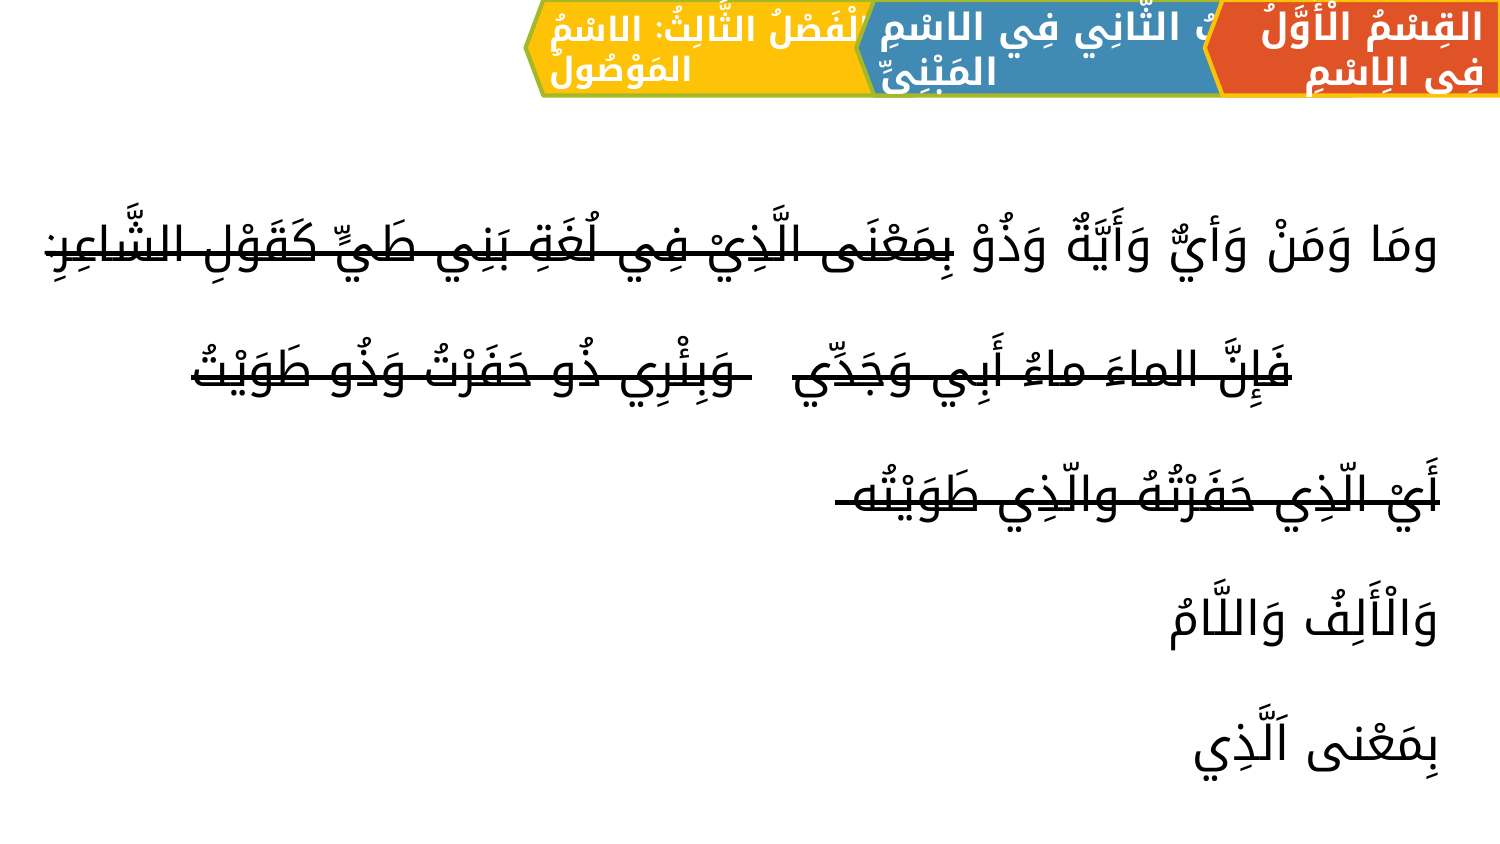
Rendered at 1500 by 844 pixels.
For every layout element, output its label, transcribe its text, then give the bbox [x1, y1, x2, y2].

text_box القِسْمُ الْأَوَّلُ فِي الِاسْمِ [1202, 0, 1500, 98]
text_box الْفَصْلُ الثَّالِثُ: الاسْمُ المَوْصُولُ [523, 0, 873, 98]
list ومَا وَمَنْ وَأيٌّ وَأَيَّةٌ وَذُوْ بِمَعْنَی الَّذِيْ فِي لُغَةِ بَنِي طَيٍّ كَقَوْلِ الشَّاعِرِ: فَإِنَّ الماءَ ماءُ أَبِي وَجَدِّي وَبِئْرِي ذُو حَفَرْتُ وَذُو طَوَيْتُ أَيْ الّذِي حَفَرْتُهُ والّذِي طَوَيْتُه وَالْأَلِفُ وَاللَّامُ بِمَعْنى اَلَّذِي [29, 102, 1471, 824]
text_box اَلبَابُ الثَّانِي فِي الاسْمِ المَبْنِيِّ [854, 0, 1221, 98]
